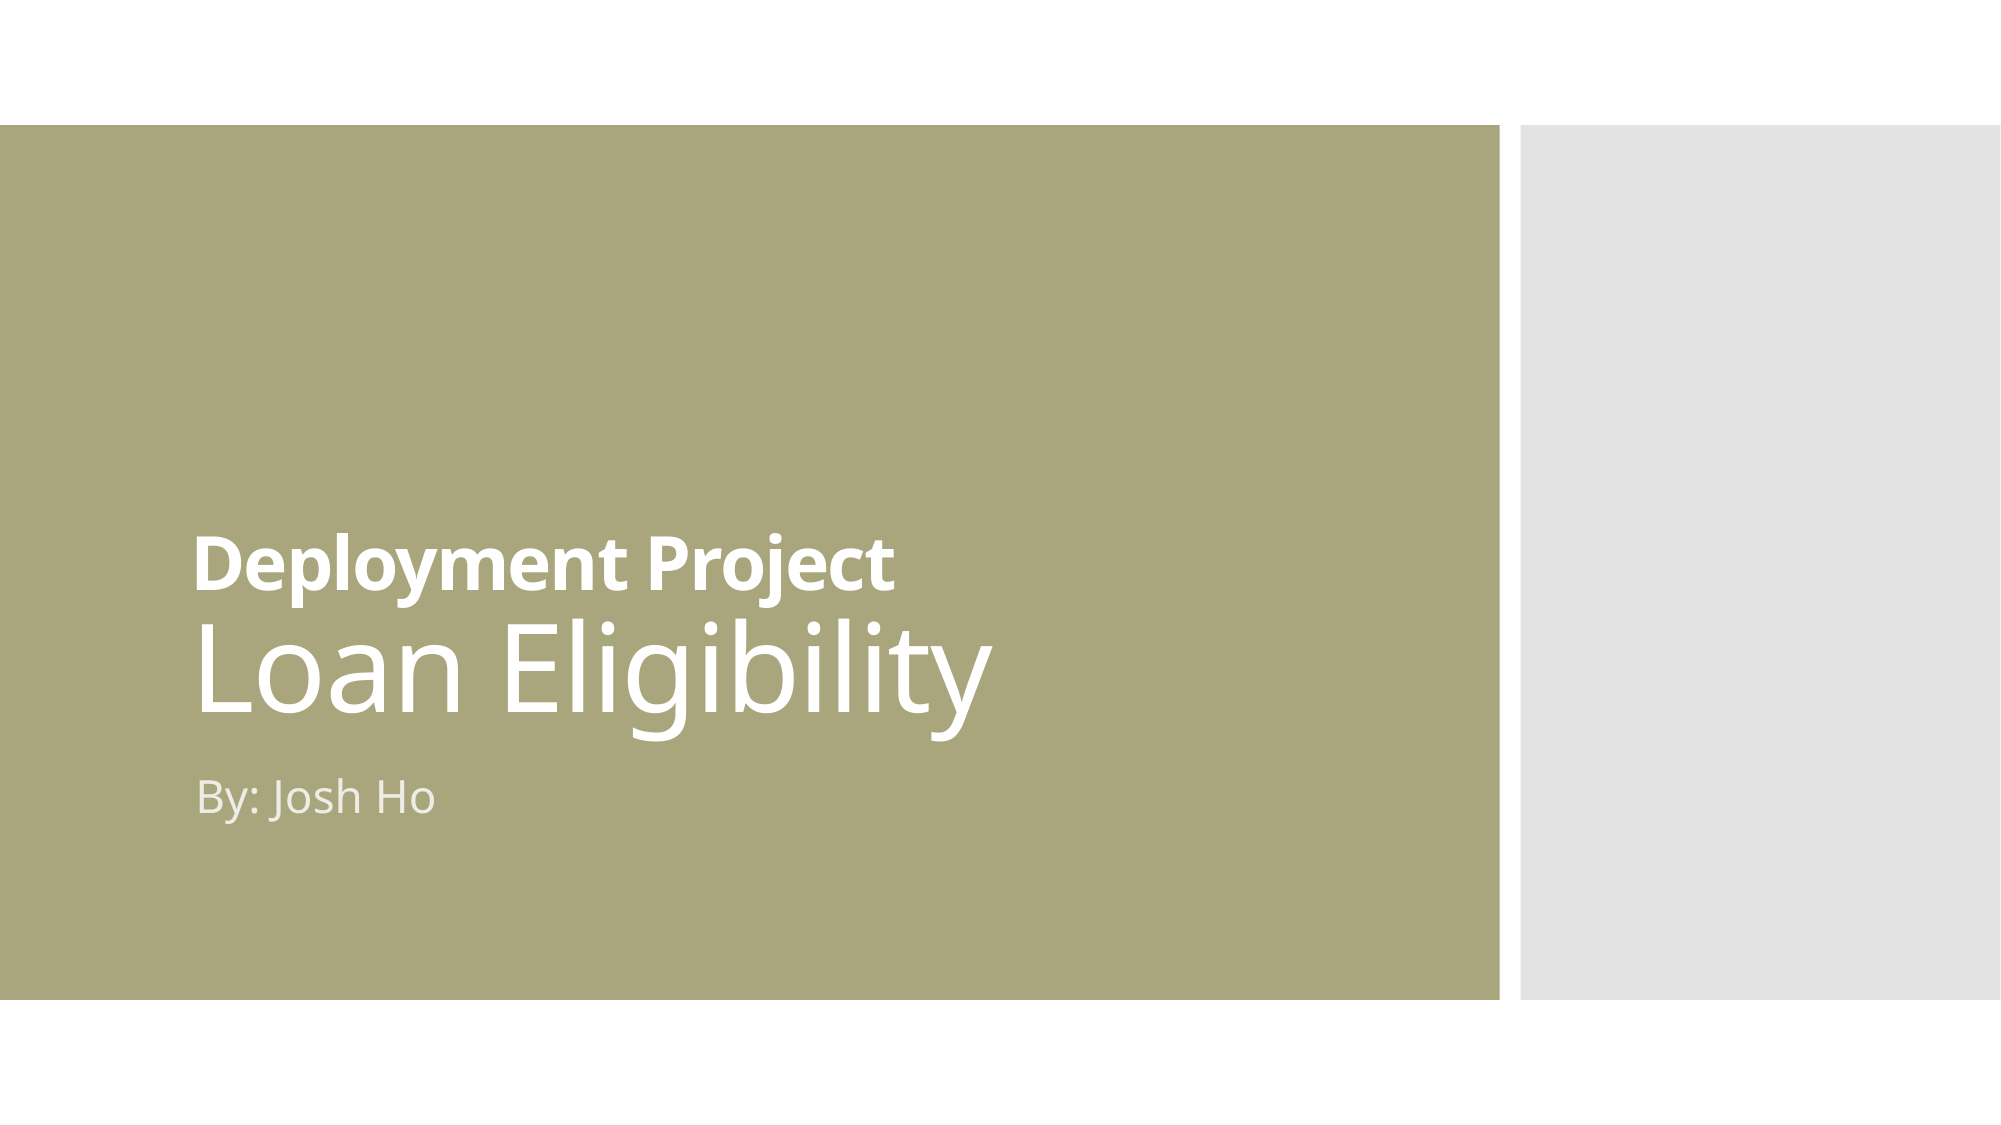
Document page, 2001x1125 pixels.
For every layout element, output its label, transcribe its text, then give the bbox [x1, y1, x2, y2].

subtitle By: Josh Ho [180, 766, 1381, 917]
title Deployment Project Loan Eligibility [175, 213, 1376, 747]
